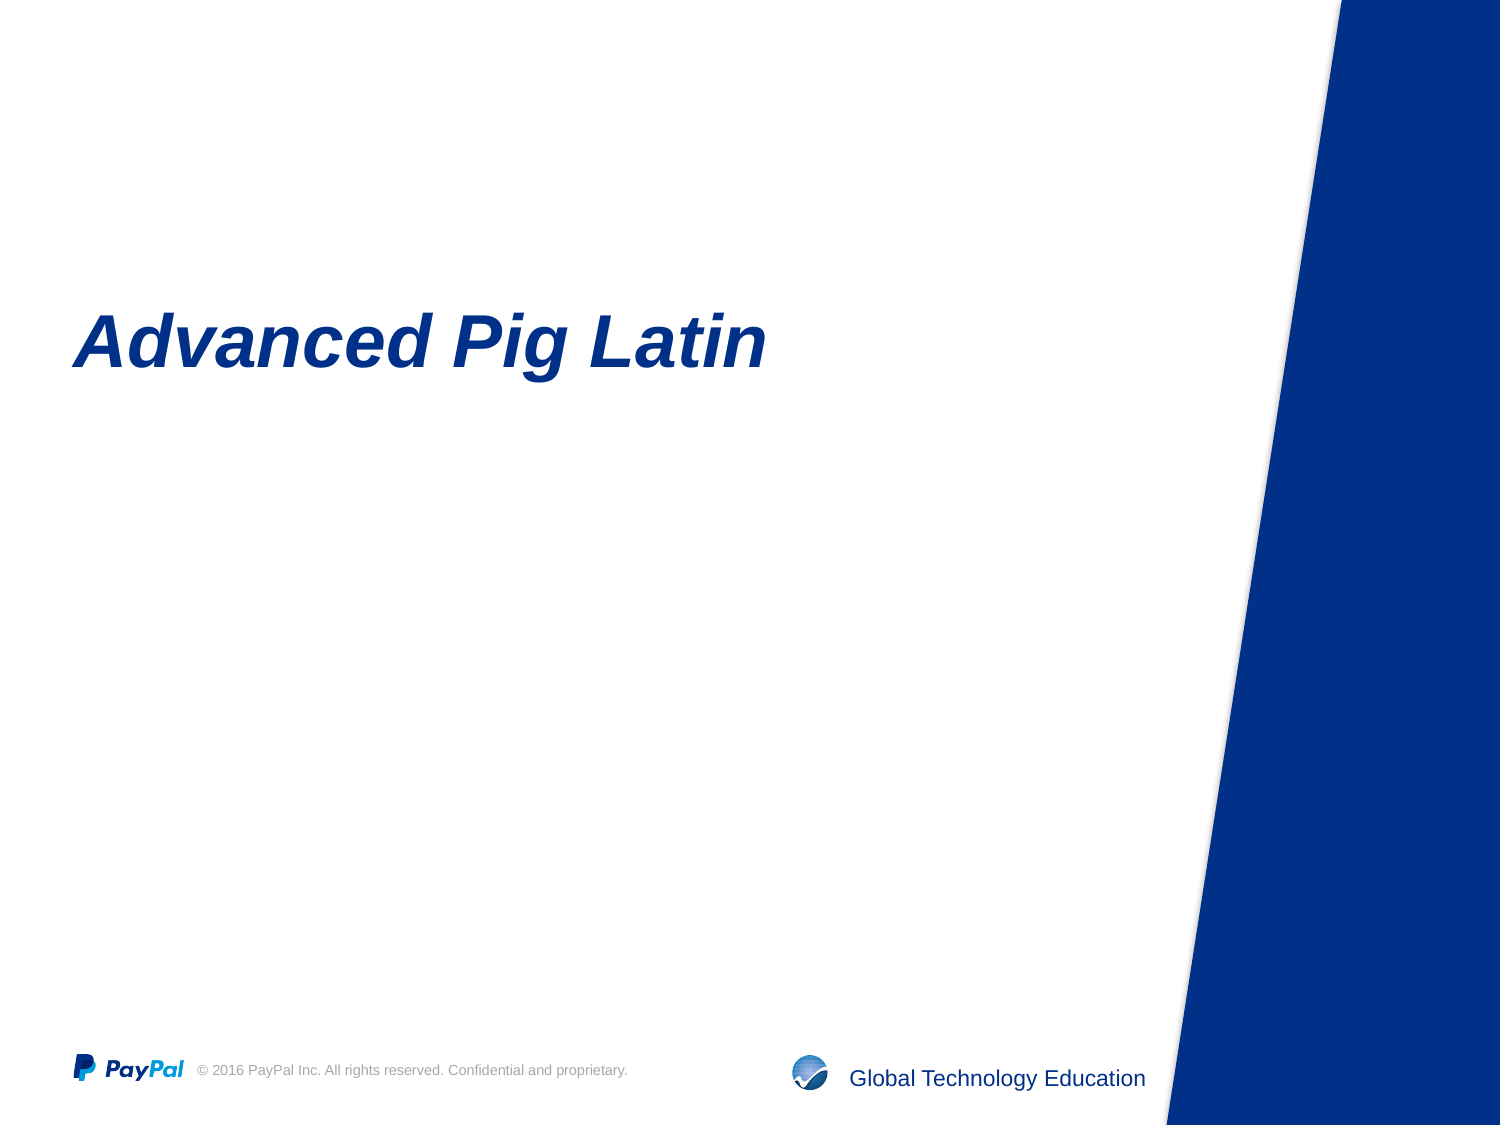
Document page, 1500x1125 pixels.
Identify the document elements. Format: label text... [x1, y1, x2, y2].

picture [73, 1054, 184, 1081]
picture [787, 1050, 834, 1095]
list Advanced Pig Latin [73, 285, 951, 747]
